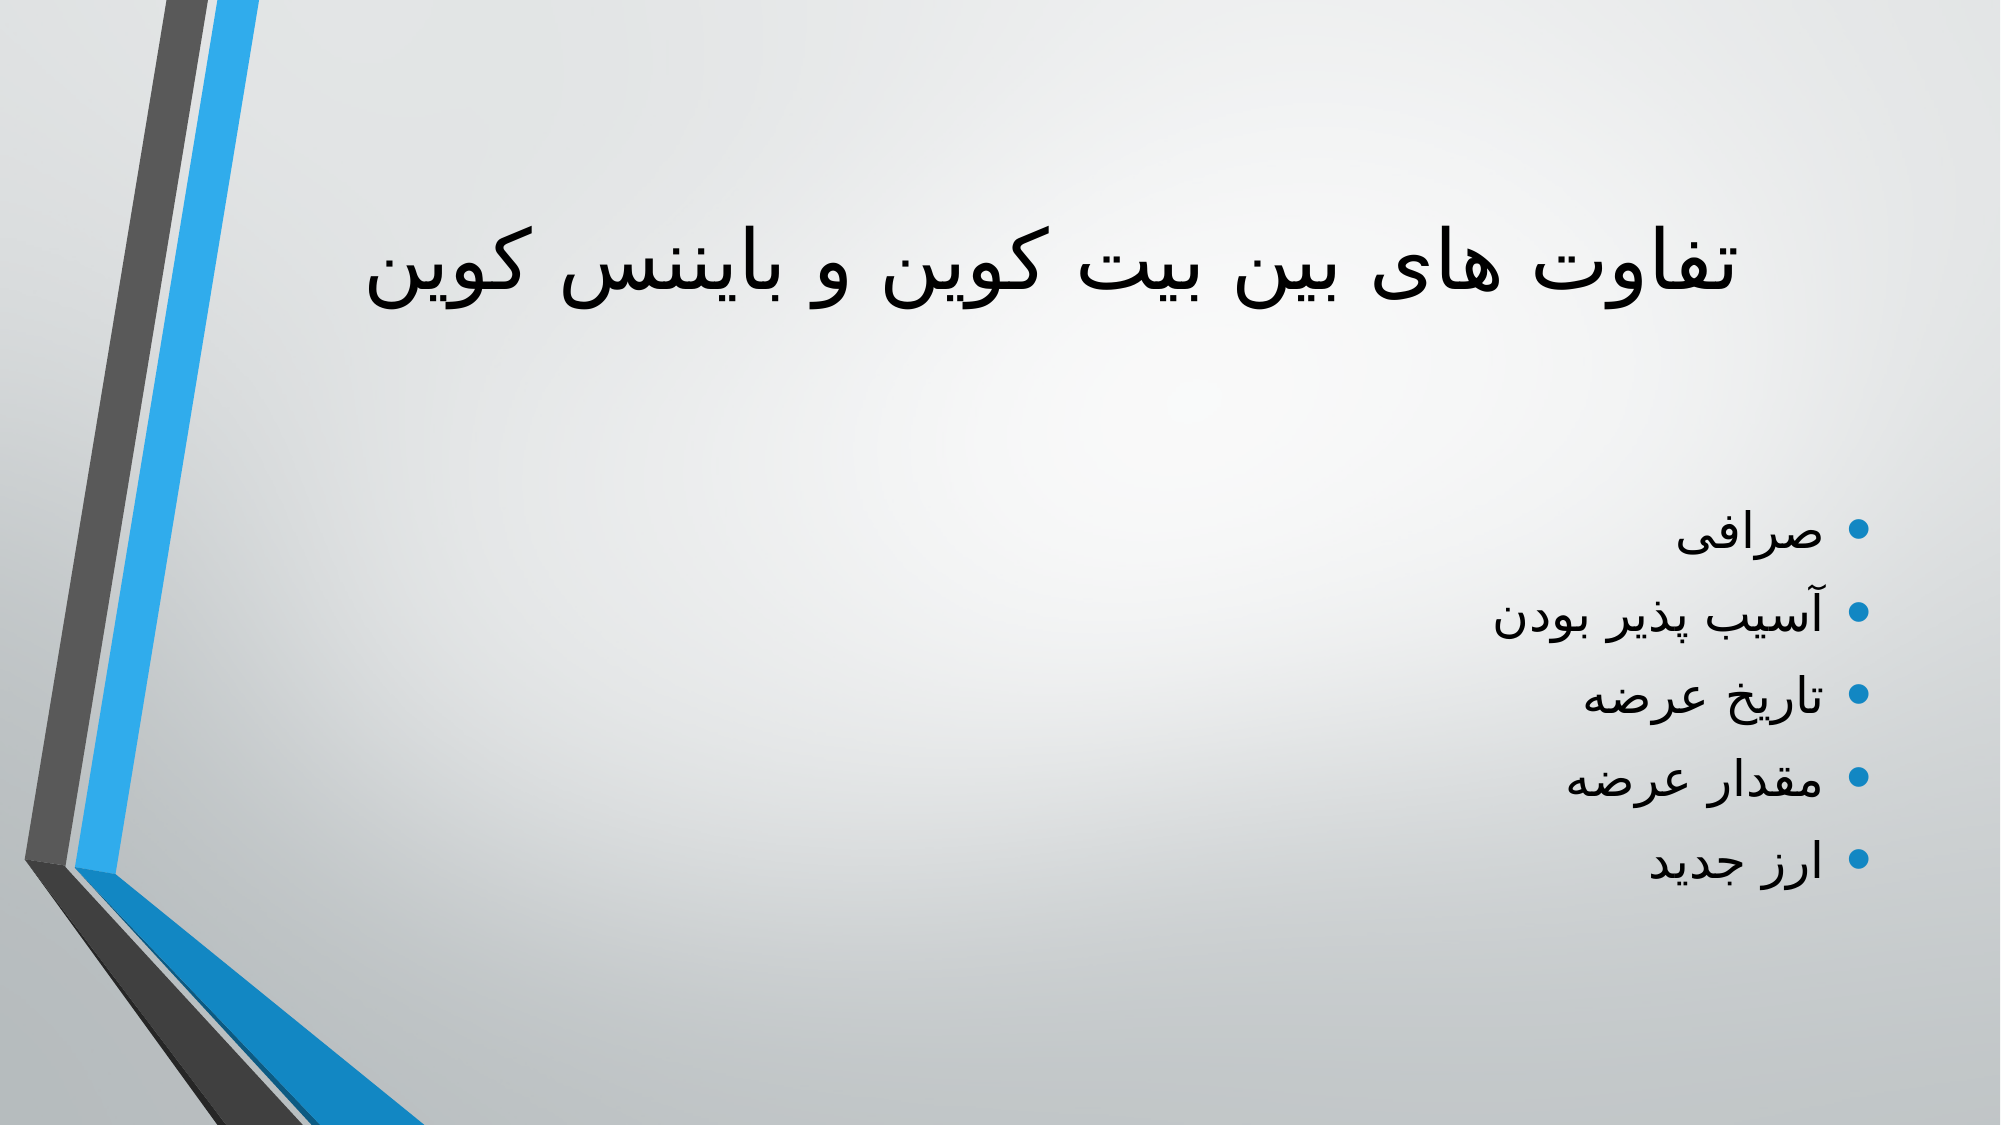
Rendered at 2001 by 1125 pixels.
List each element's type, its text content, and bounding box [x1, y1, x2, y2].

list صرافی آسیب پذیر بودن تاریخ عرضه مقدار عرضه ارز جدید [243, 437, 1887, 950]
title تفاوت های بین بیت کوین و بایننس کوین [243, 112, 1887, 400]
